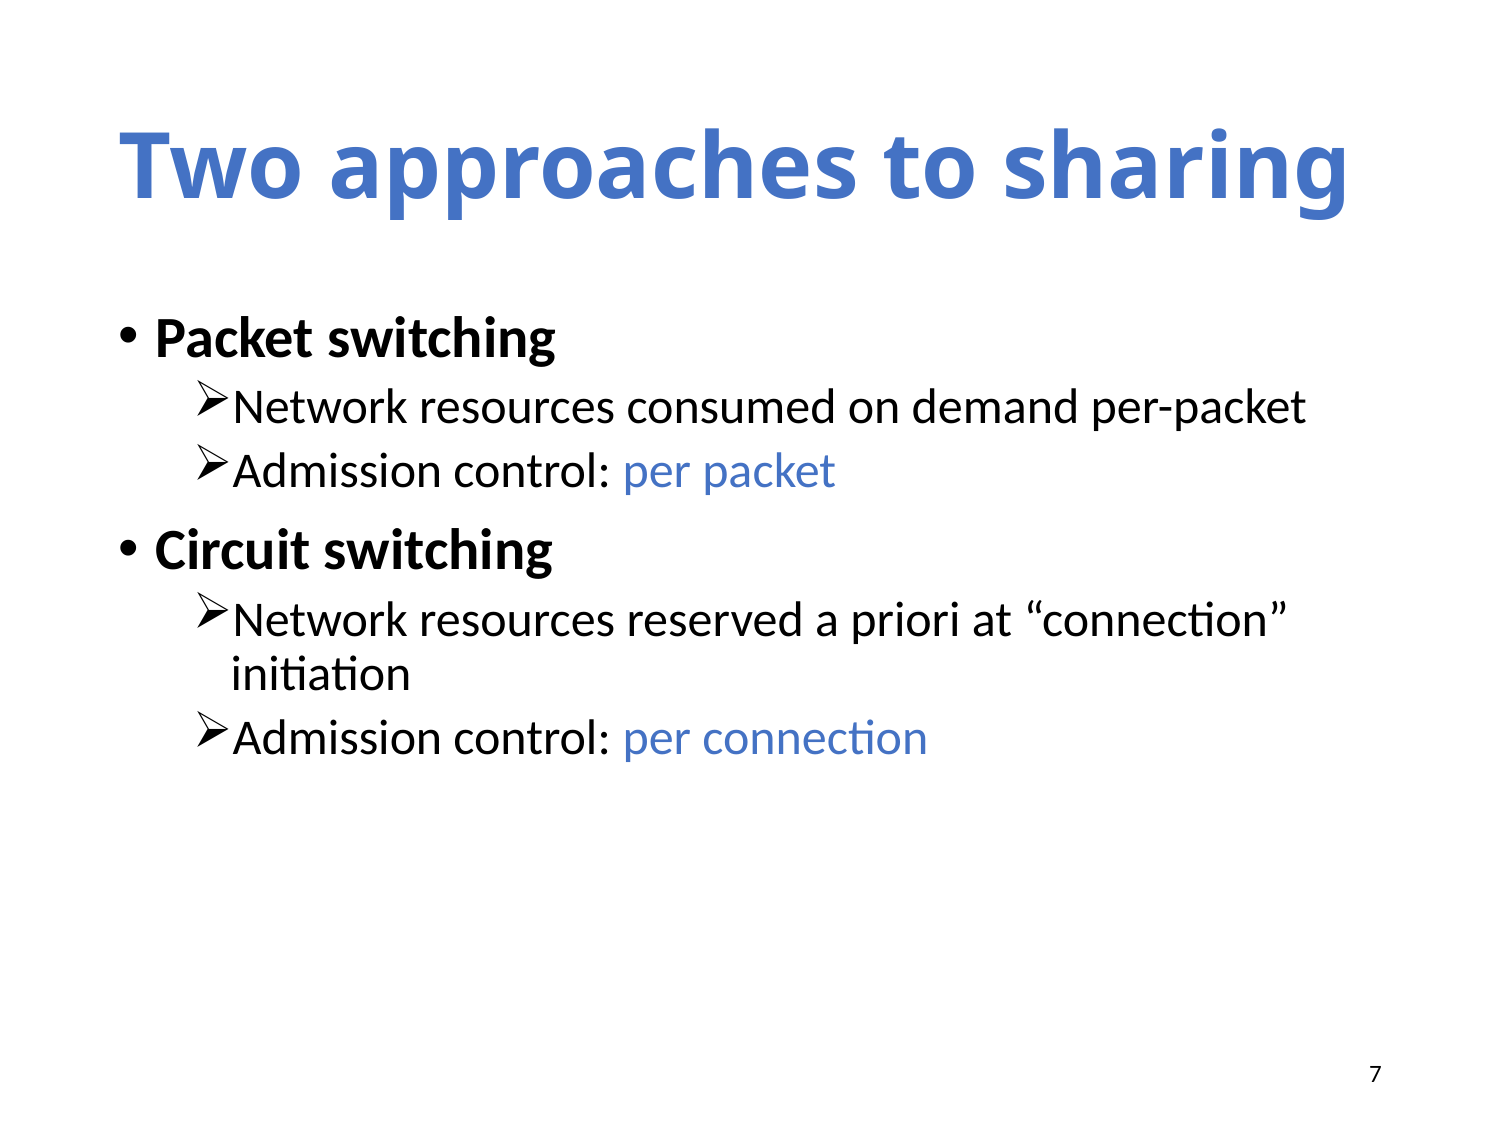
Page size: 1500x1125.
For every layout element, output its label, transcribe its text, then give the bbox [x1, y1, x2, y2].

title Two approaches to sharing [103, 59, 1397, 278]
slide_number 7 [1059, 1042, 1397, 1103]
list Packet switching Network resources consumed on demand per-packet Admission control: per packet Circuit switching Network resources reserved a priori at “connection” initiation Admission control: per connection [103, 299, 1397, 1014]
